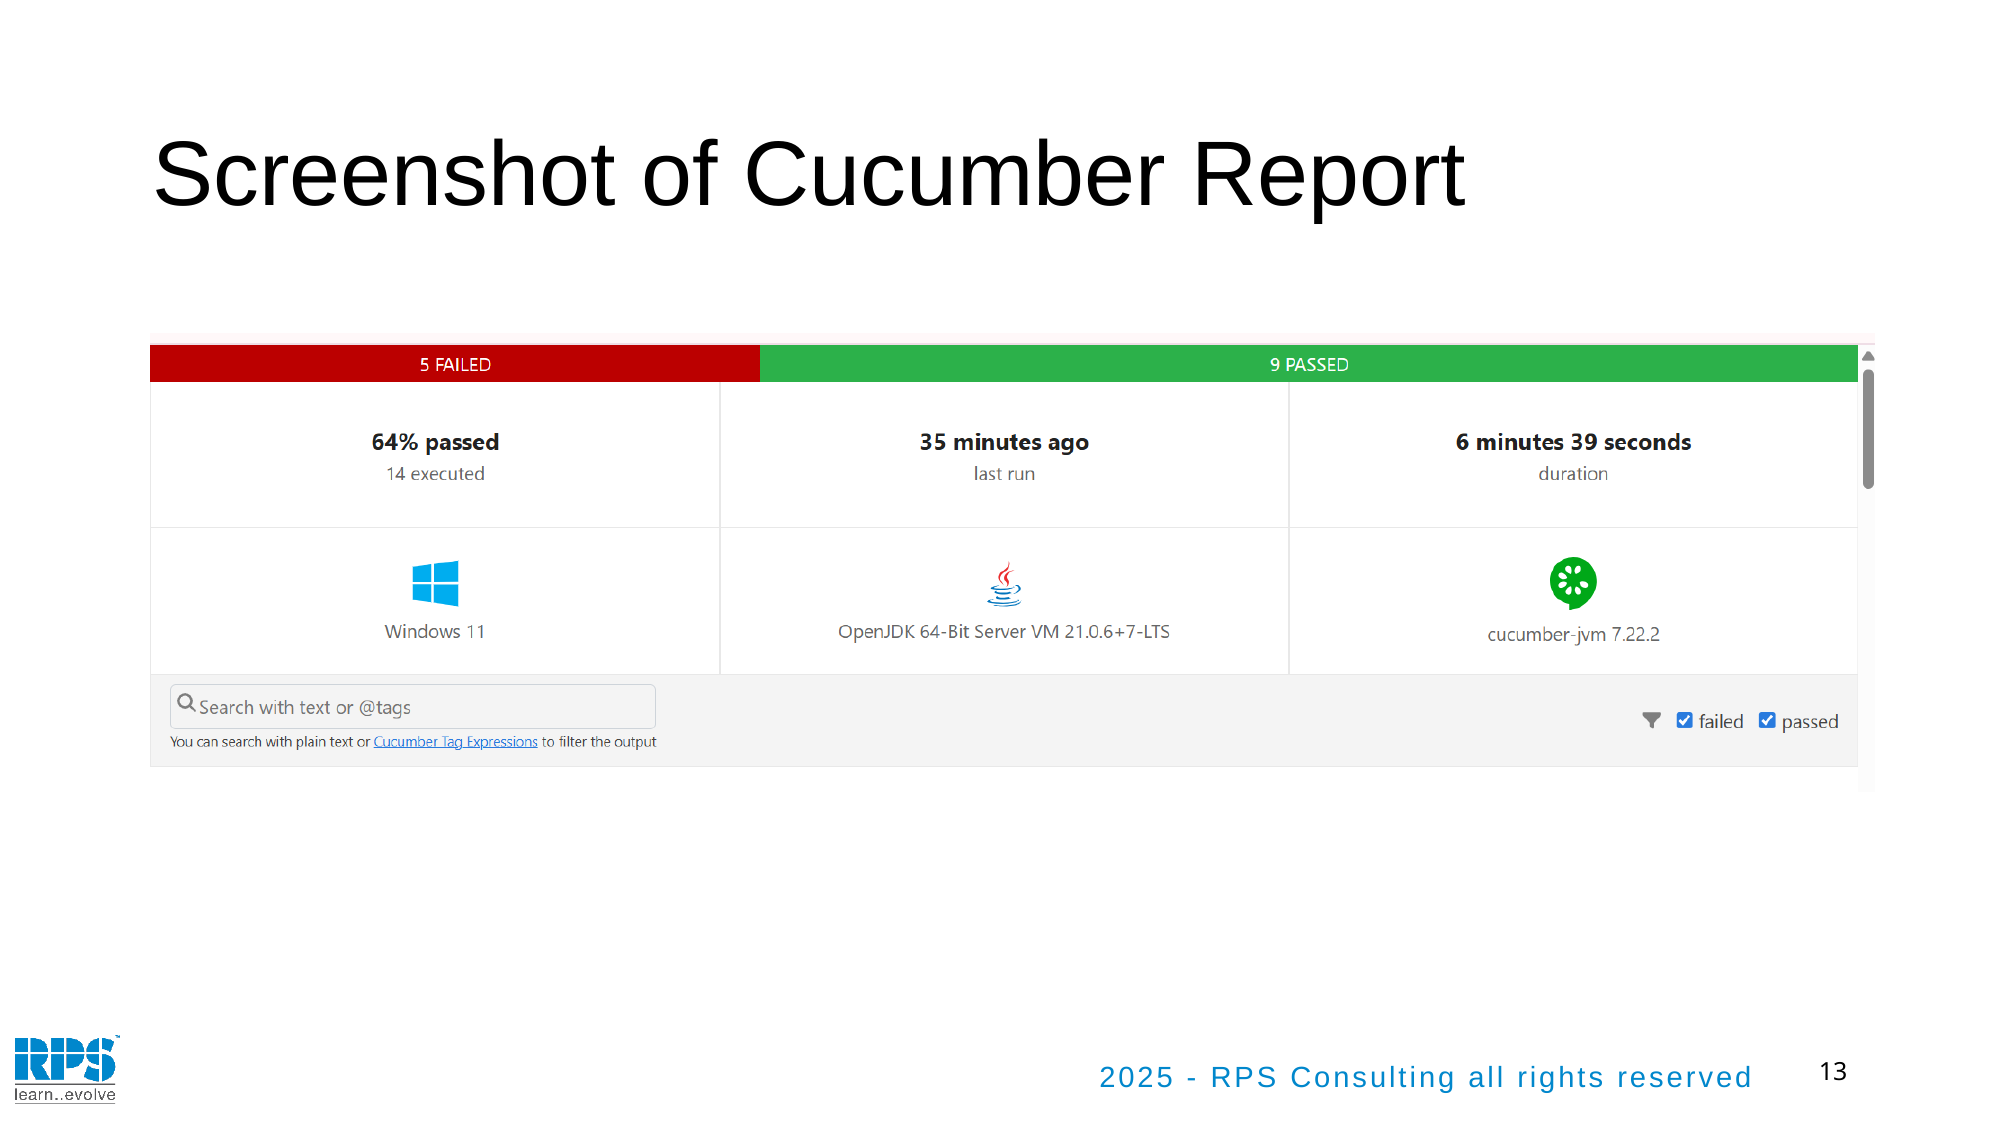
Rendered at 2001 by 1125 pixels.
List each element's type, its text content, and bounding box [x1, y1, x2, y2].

slide_number 13 [1412, 1042, 1863, 1103]
picture [149, 333, 1876, 792]
title Screenshot of Cucumber Report [137, 59, 1863, 278]
text_box 2025 - RPS Consulting all rights reserved [725, 1052, 1412, 1094]
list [14, 1034, 120, 1104]
